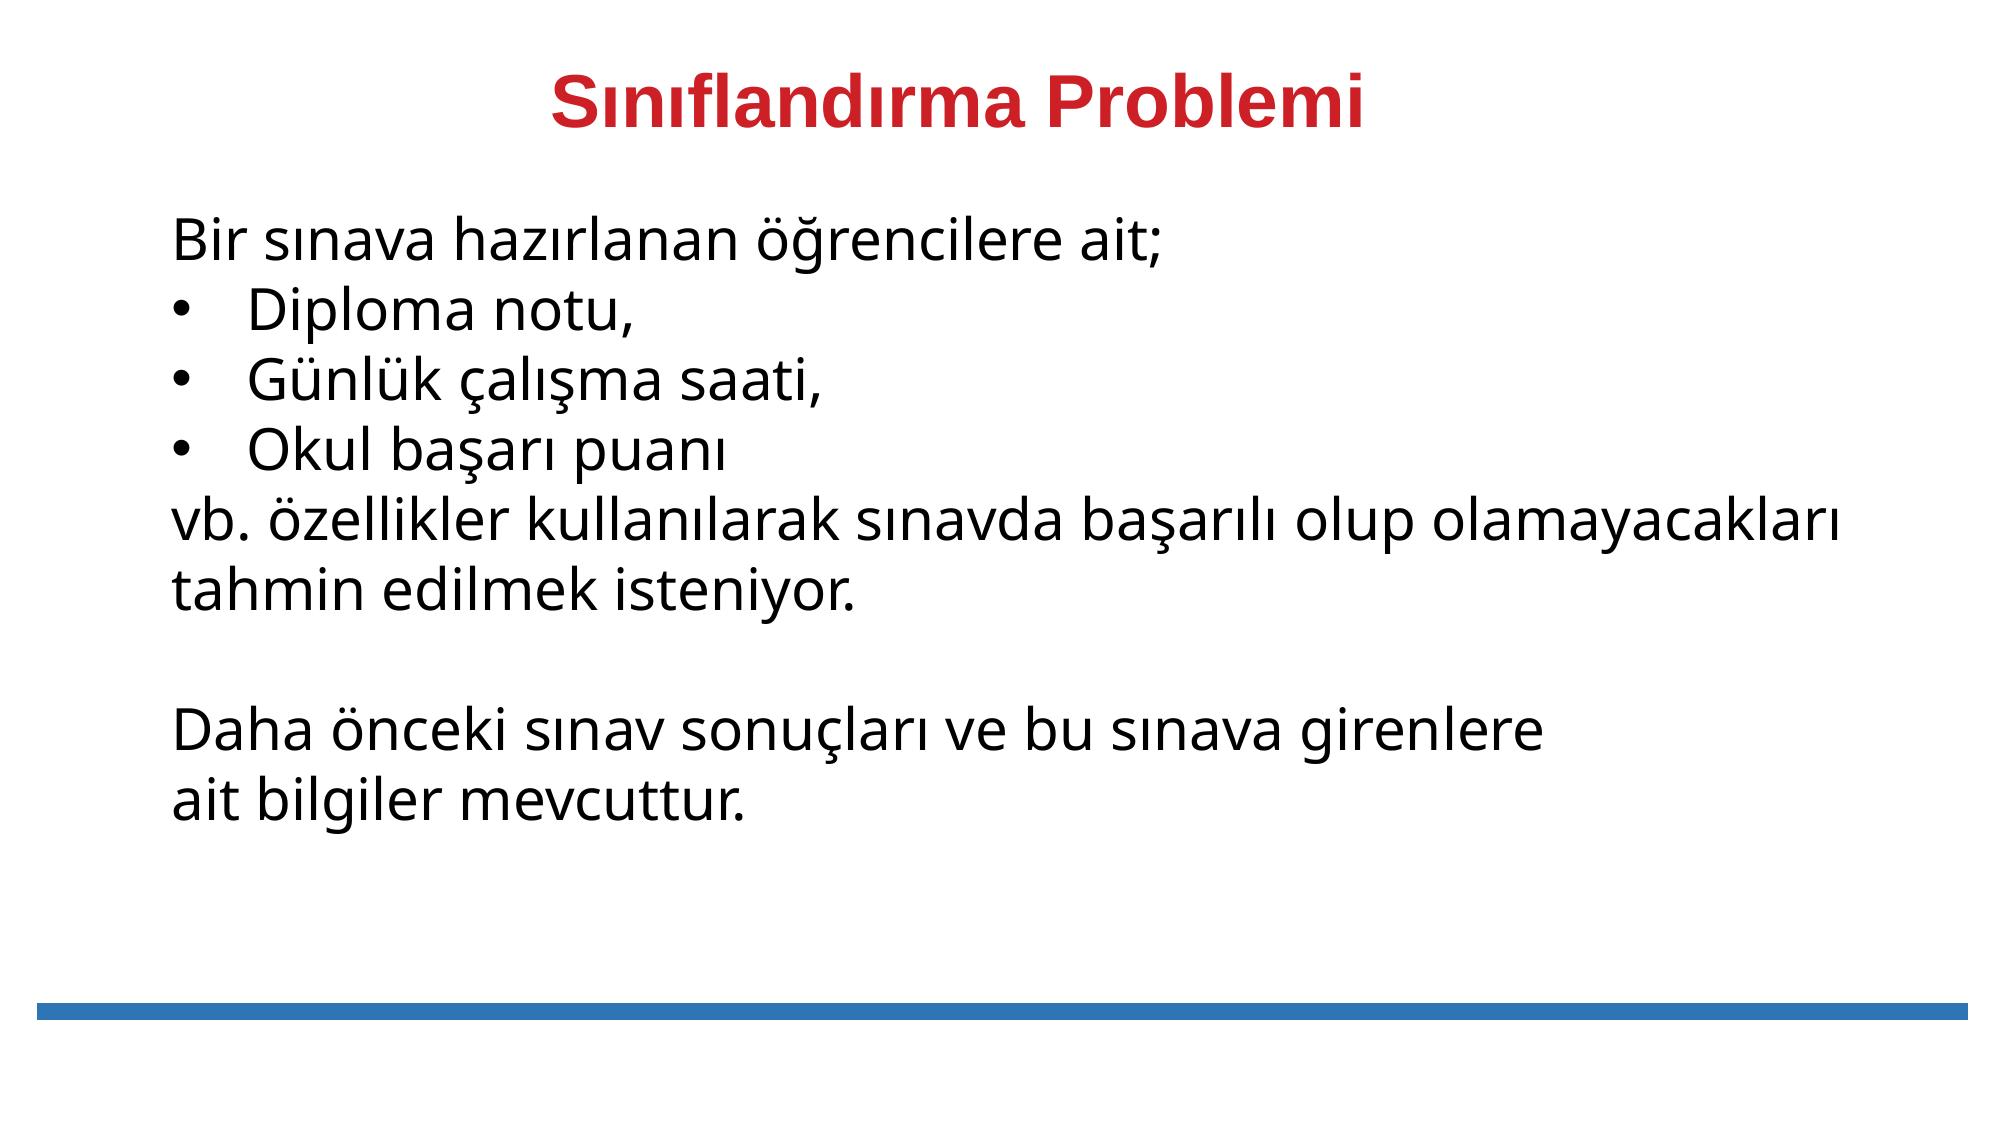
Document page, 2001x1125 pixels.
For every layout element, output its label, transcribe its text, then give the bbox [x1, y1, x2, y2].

text_box Bir sınava hazırlanan öğrencilere ait; Diploma notu, Günlük çalışma saati, Okul başarı puanı vb. özellikler kullanılarak sınavda başarılı olup olamayacakları tahmin edilmek isteniyor. Daha önceki sınav sonuçları ve bu sınava girenlere ait bilgiler mevcuttur. [156, 194, 1873, 840]
text_box Sınıflandırma Problemi [267, 55, 1651, 151]
